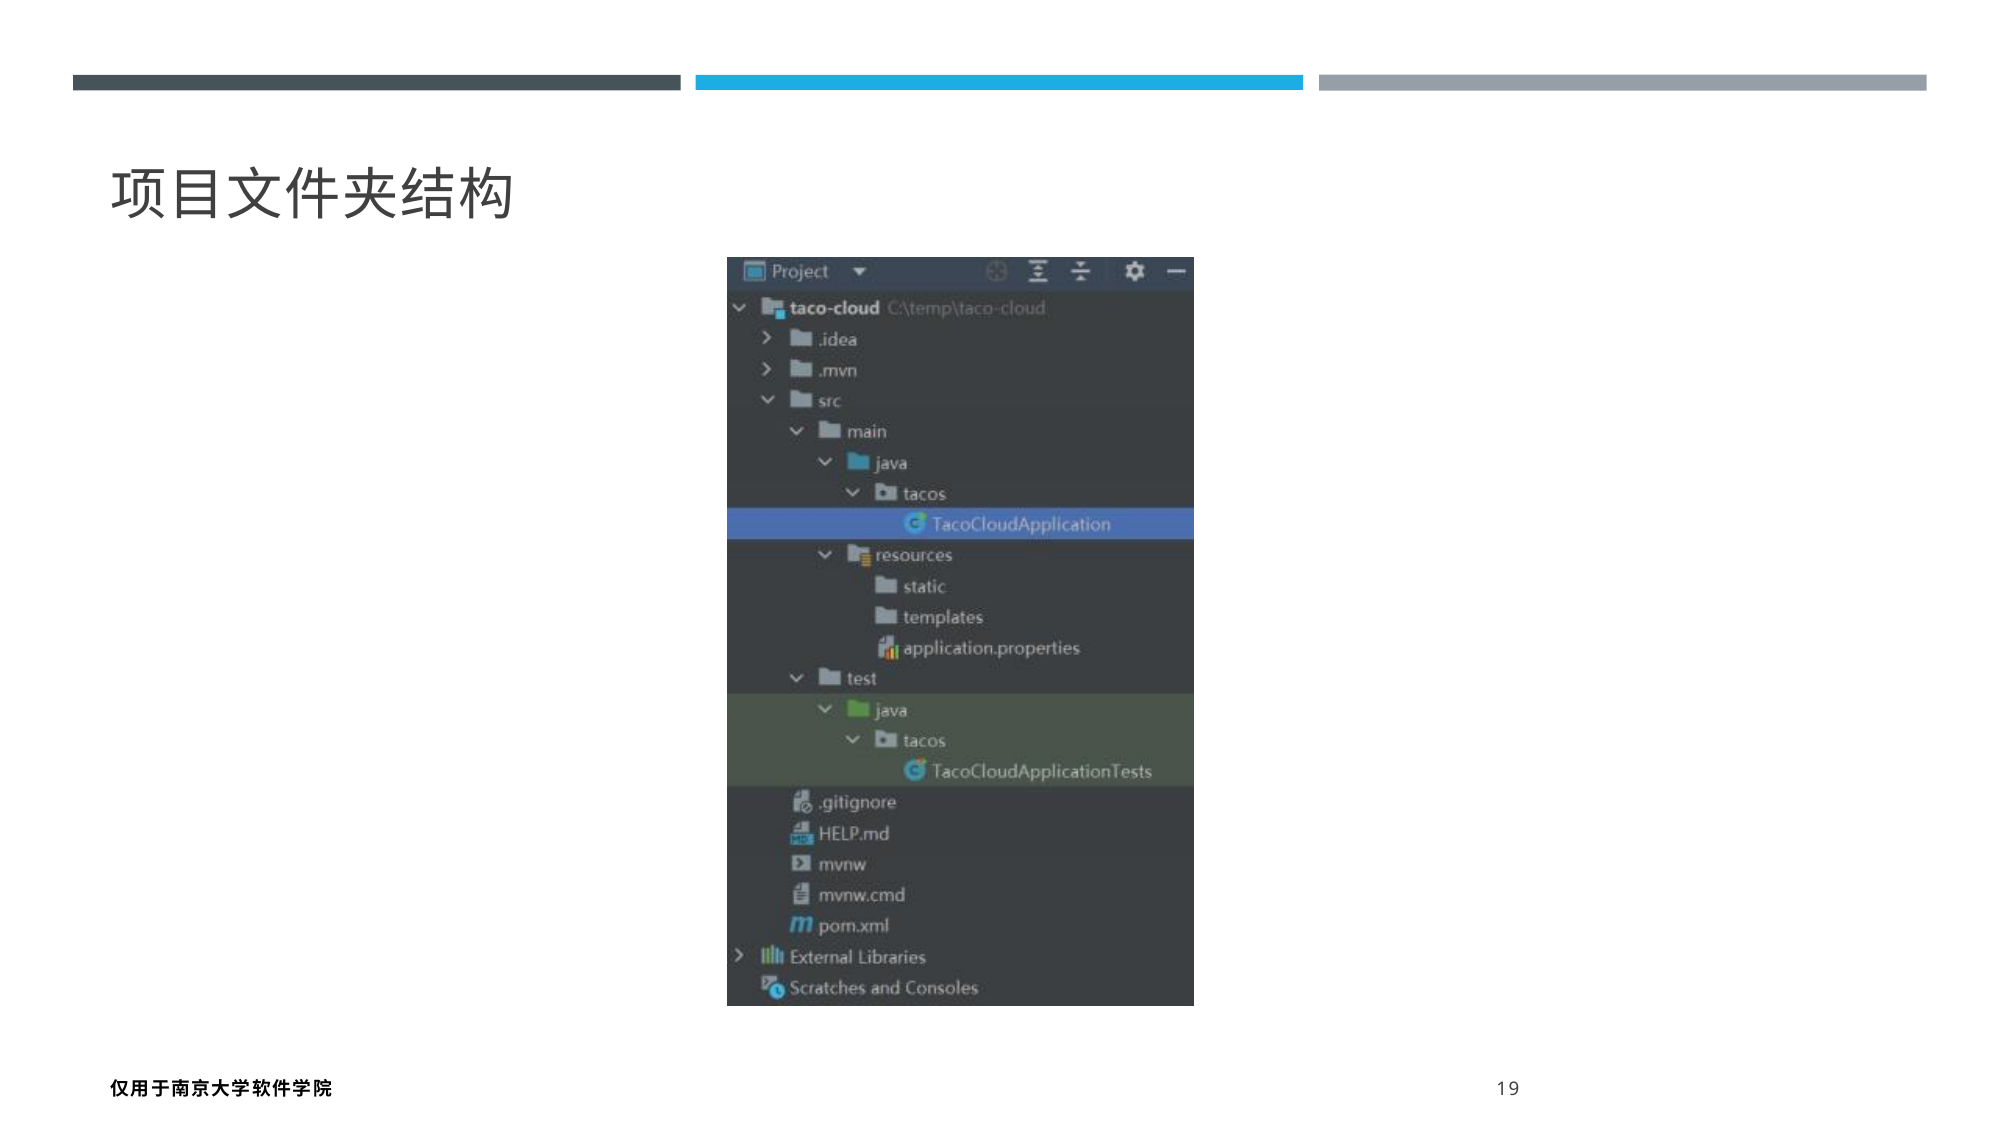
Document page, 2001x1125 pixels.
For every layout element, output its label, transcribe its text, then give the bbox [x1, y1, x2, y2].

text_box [695, 74, 1927, 91]
text_box 仅用于南京大学软件学院 19 [108, 1072, 1892, 1101]
text_box 项目文件夹结构 [107, 155, 520, 228]
picture [726, 257, 1194, 1006]
text_box [73, 74, 681, 91]
